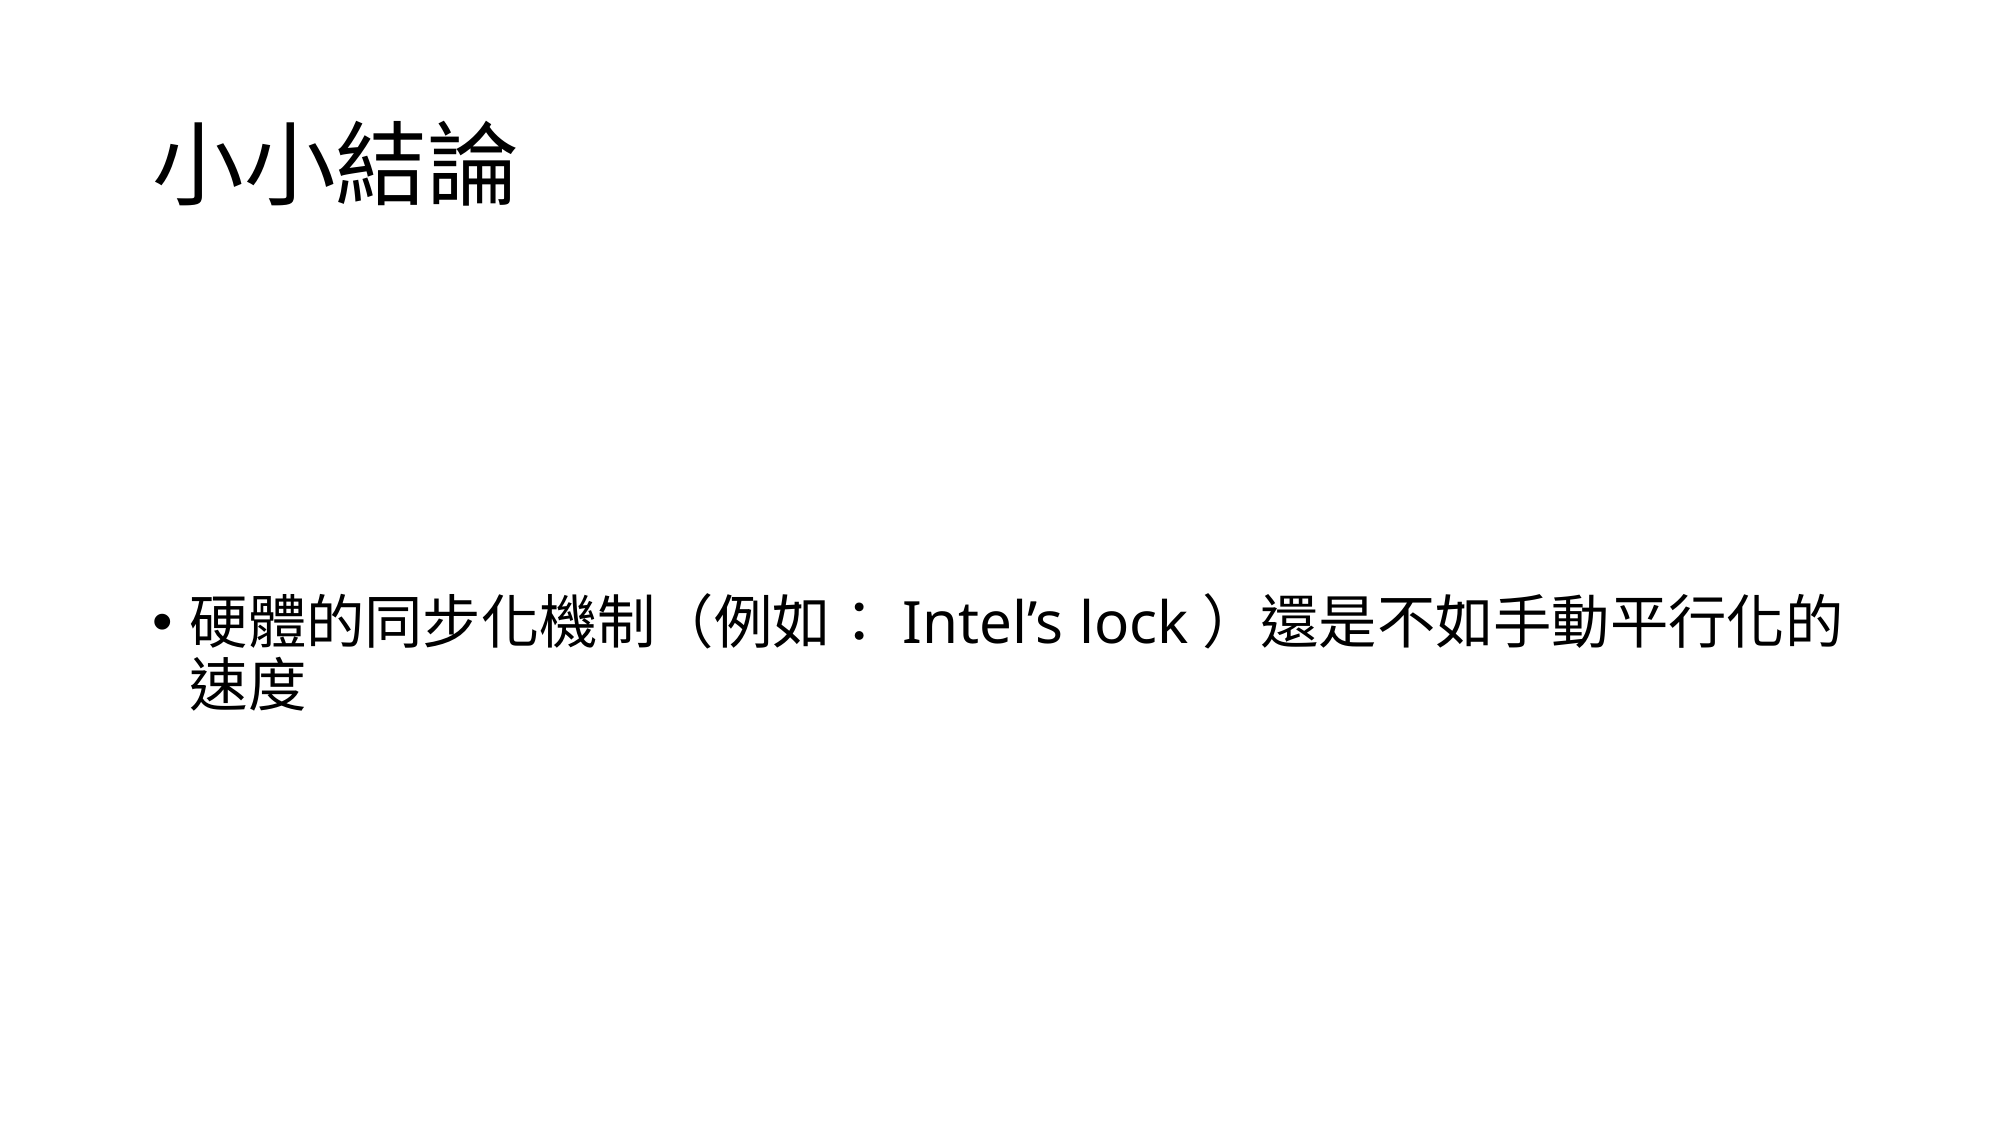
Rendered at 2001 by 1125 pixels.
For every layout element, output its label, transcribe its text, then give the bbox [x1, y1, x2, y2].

list 硬體的同步化機制（例如：Intel’s lock）還是不如手動平行化的速度 [137, 299, 1863, 1014]
title 小小結論 [137, 59, 1863, 278]
